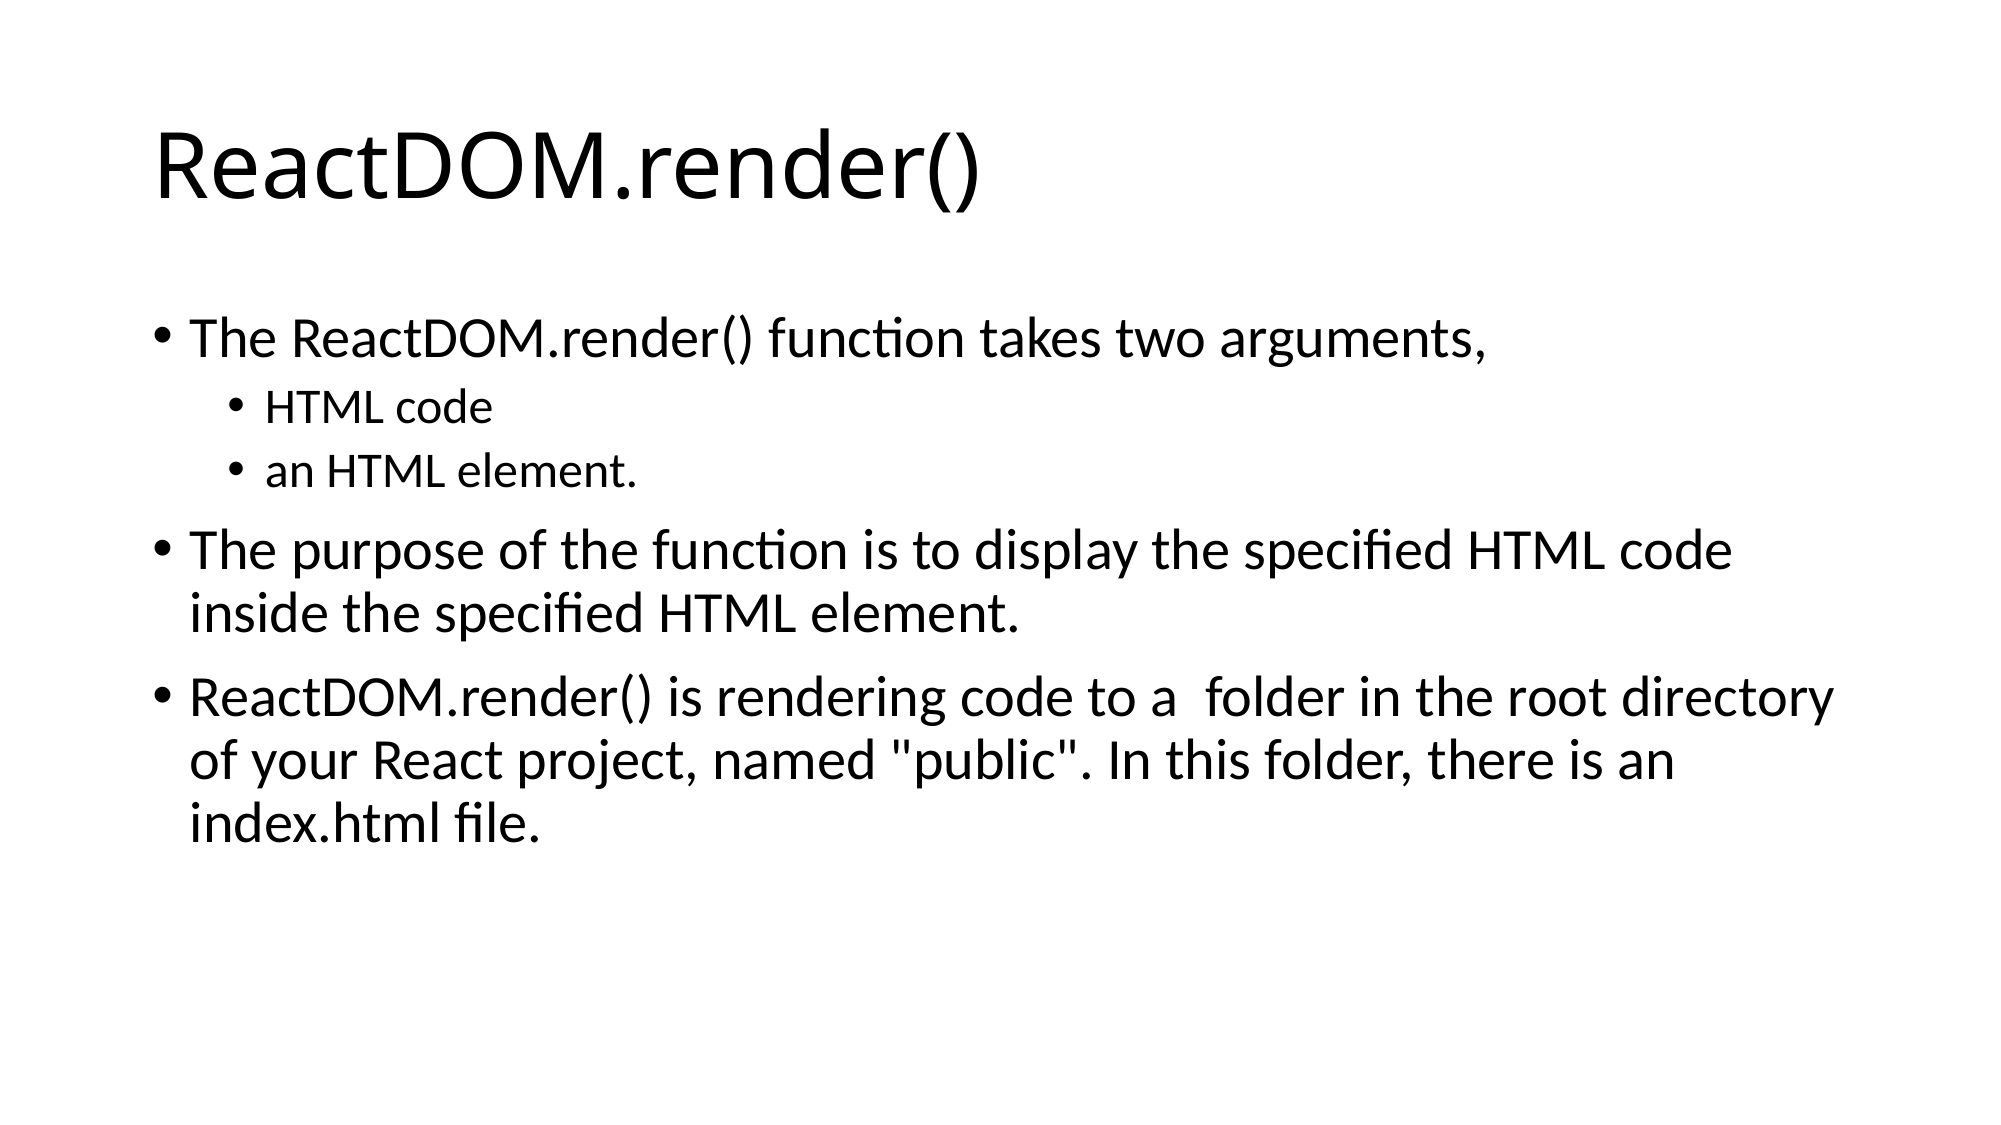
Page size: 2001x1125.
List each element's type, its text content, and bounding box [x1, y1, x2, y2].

list The ReactDOM.render() function takes two arguments, HTML code an HTML element. The purpose of the function is to display the specified HTML code inside the specified HTML element. ReactDOM.render() is rendering code to a folder in the root directory of your React project, named "public". In this folder, there is an index.html file. [137, 299, 1863, 1014]
title ReactDOM.render() [137, 59, 1863, 278]
